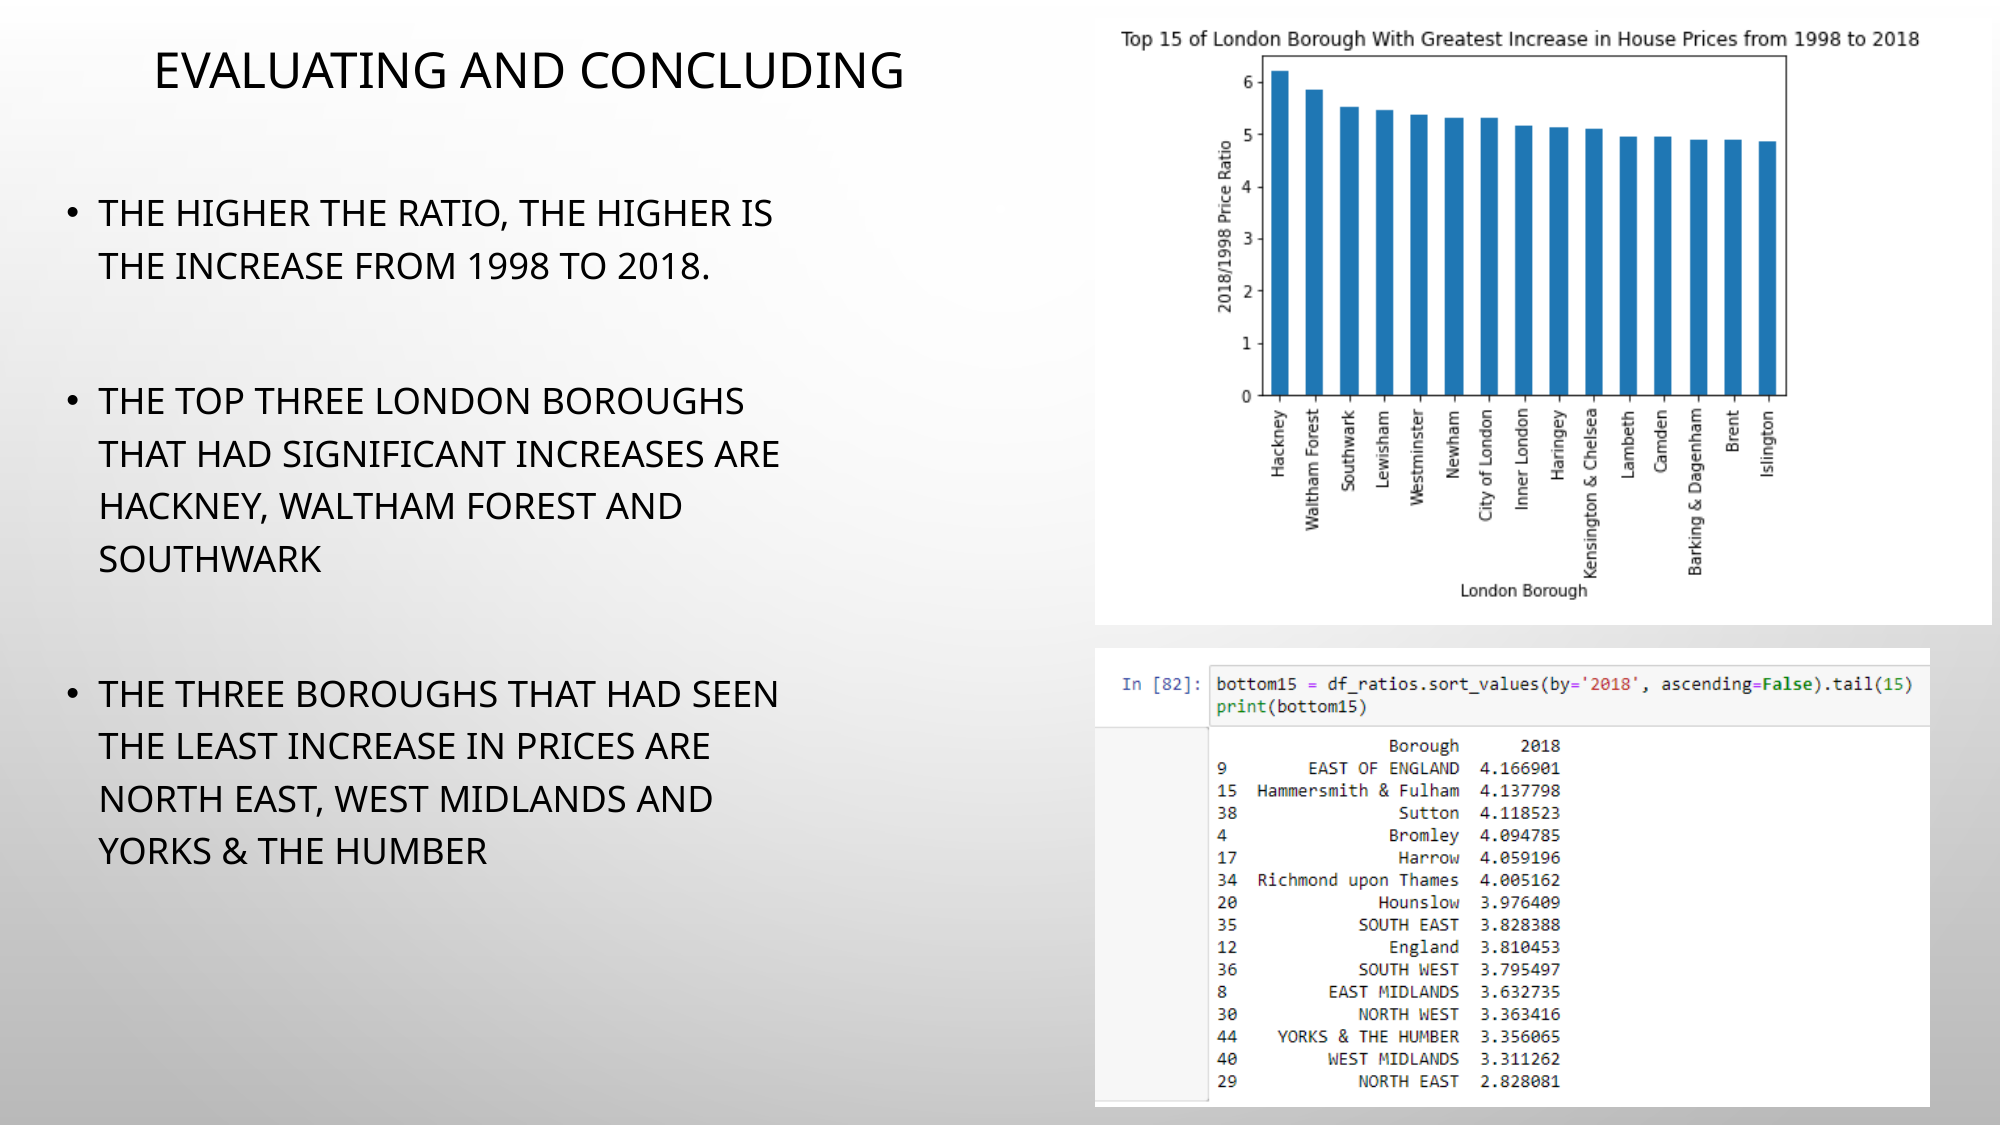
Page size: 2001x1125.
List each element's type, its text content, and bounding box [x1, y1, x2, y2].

list The higher the ratio, the higher is the increase from 1998 to 2018. The top three London Boroughs that had significant increases are Hackney, Waltham Forest and Southwark The three boroughs that had seen the least increase in prices are North East, West Midlands and Yorks & The Humber [51, 174, 849, 888]
picture [0, 0, 2000, 1125]
title Evaluating and Concluding [51, 38, 1008, 108]
